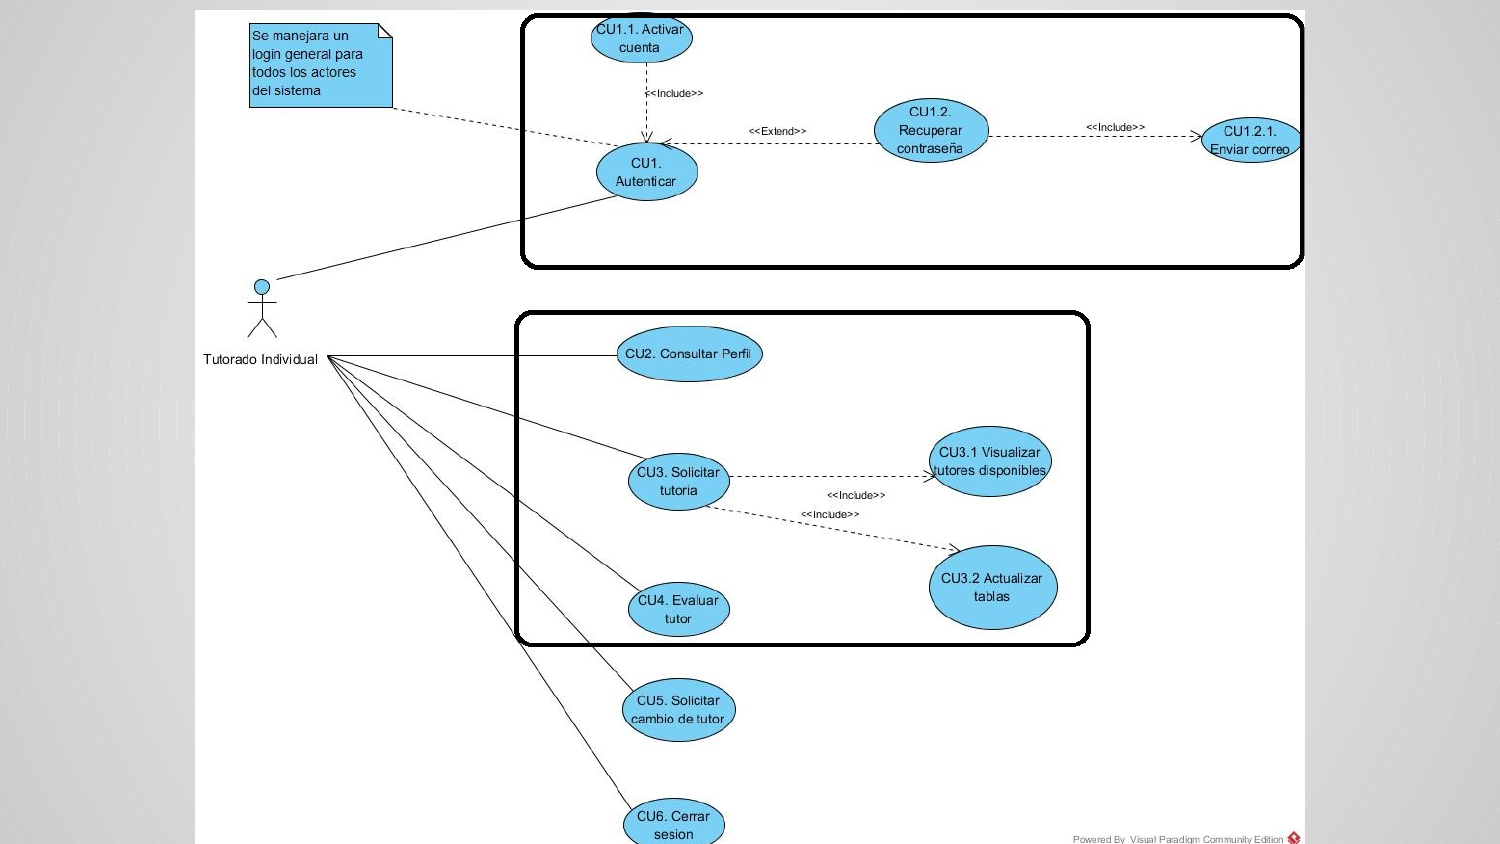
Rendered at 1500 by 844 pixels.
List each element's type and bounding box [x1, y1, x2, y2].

picture [195, 10, 1305, 844]
